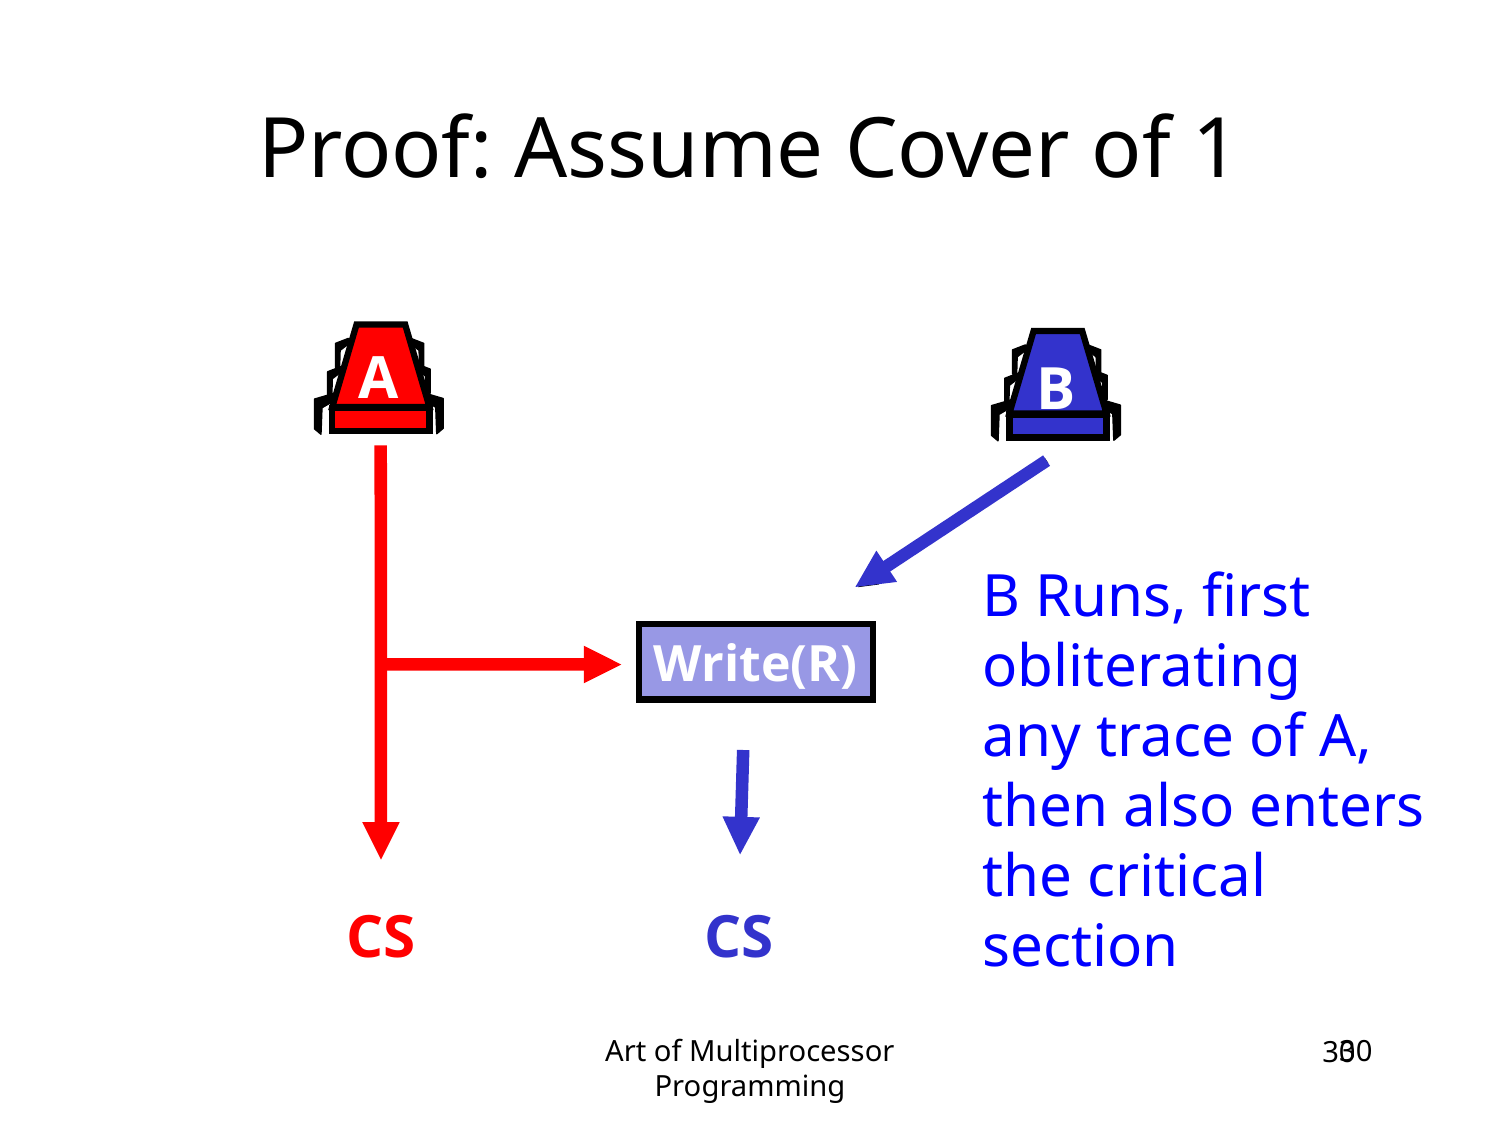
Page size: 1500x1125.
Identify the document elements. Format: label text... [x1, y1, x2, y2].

text_box [855, 460, 1047, 587]
text_box [734, 749, 747, 855]
text_box Art of Multiprocessor Programming [512, 1024, 988, 1100]
text_box B Runs, first obliterating any trace of A, then also enters the critical section [967, 550, 1500, 986]
text_box [380, 658, 622, 671]
text_box Proof: Assume Cover of 1 [112, 50, 1388, 238]
text_box 30 [1074, 1024, 1388, 1100]
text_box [991, 330, 1121, 441]
text_box CS [689, 891, 789, 977]
text_box CS [331, 891, 430, 977]
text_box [314, 324, 444, 435]
text_box Write(R)‏ [639, 624, 873, 700]
text_box [374, 665, 388, 860]
slide_number 30 [1058, 1026, 1371, 1101]
